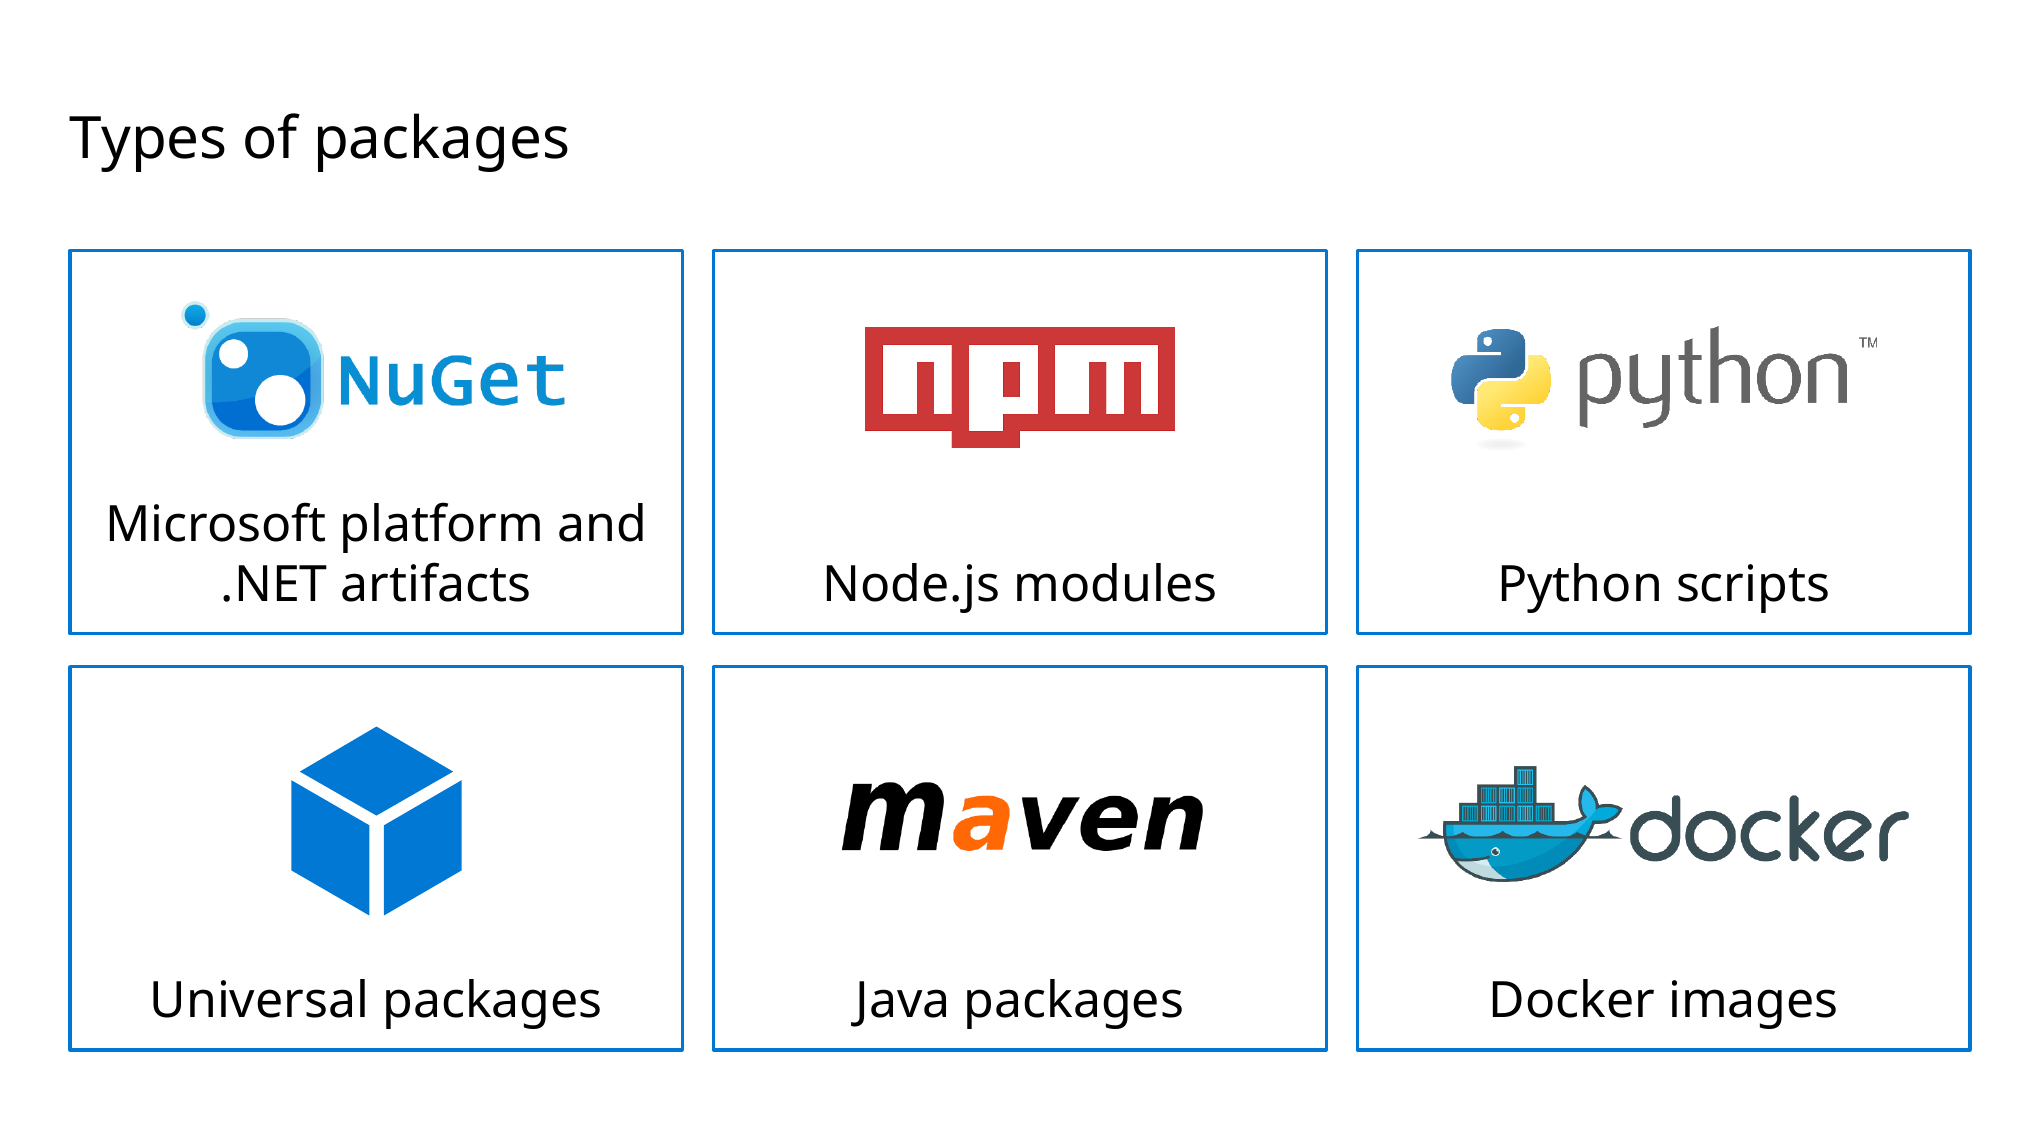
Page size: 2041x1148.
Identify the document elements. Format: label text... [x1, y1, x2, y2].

picture [746, 754, 1293, 880]
picture [1446, 323, 1882, 453]
text_box Python scripts [1357, 250, 1971, 634]
picture [290, 726, 462, 916]
title Types of packages [70, 103, 1969, 172]
picture [865, 327, 1175, 448]
text_box Microsoft platform and .NET artifacts [69, 250, 683, 634]
text_box Universal packages [69, 666, 683, 1051]
picture [181, 301, 572, 443]
text_box Java packages [713, 666, 1327, 1051]
picture [1412, 754, 1916, 903]
text_box Docker images [1357, 666, 1971, 1051]
text_box Node.js modules [713, 250, 1327, 634]
